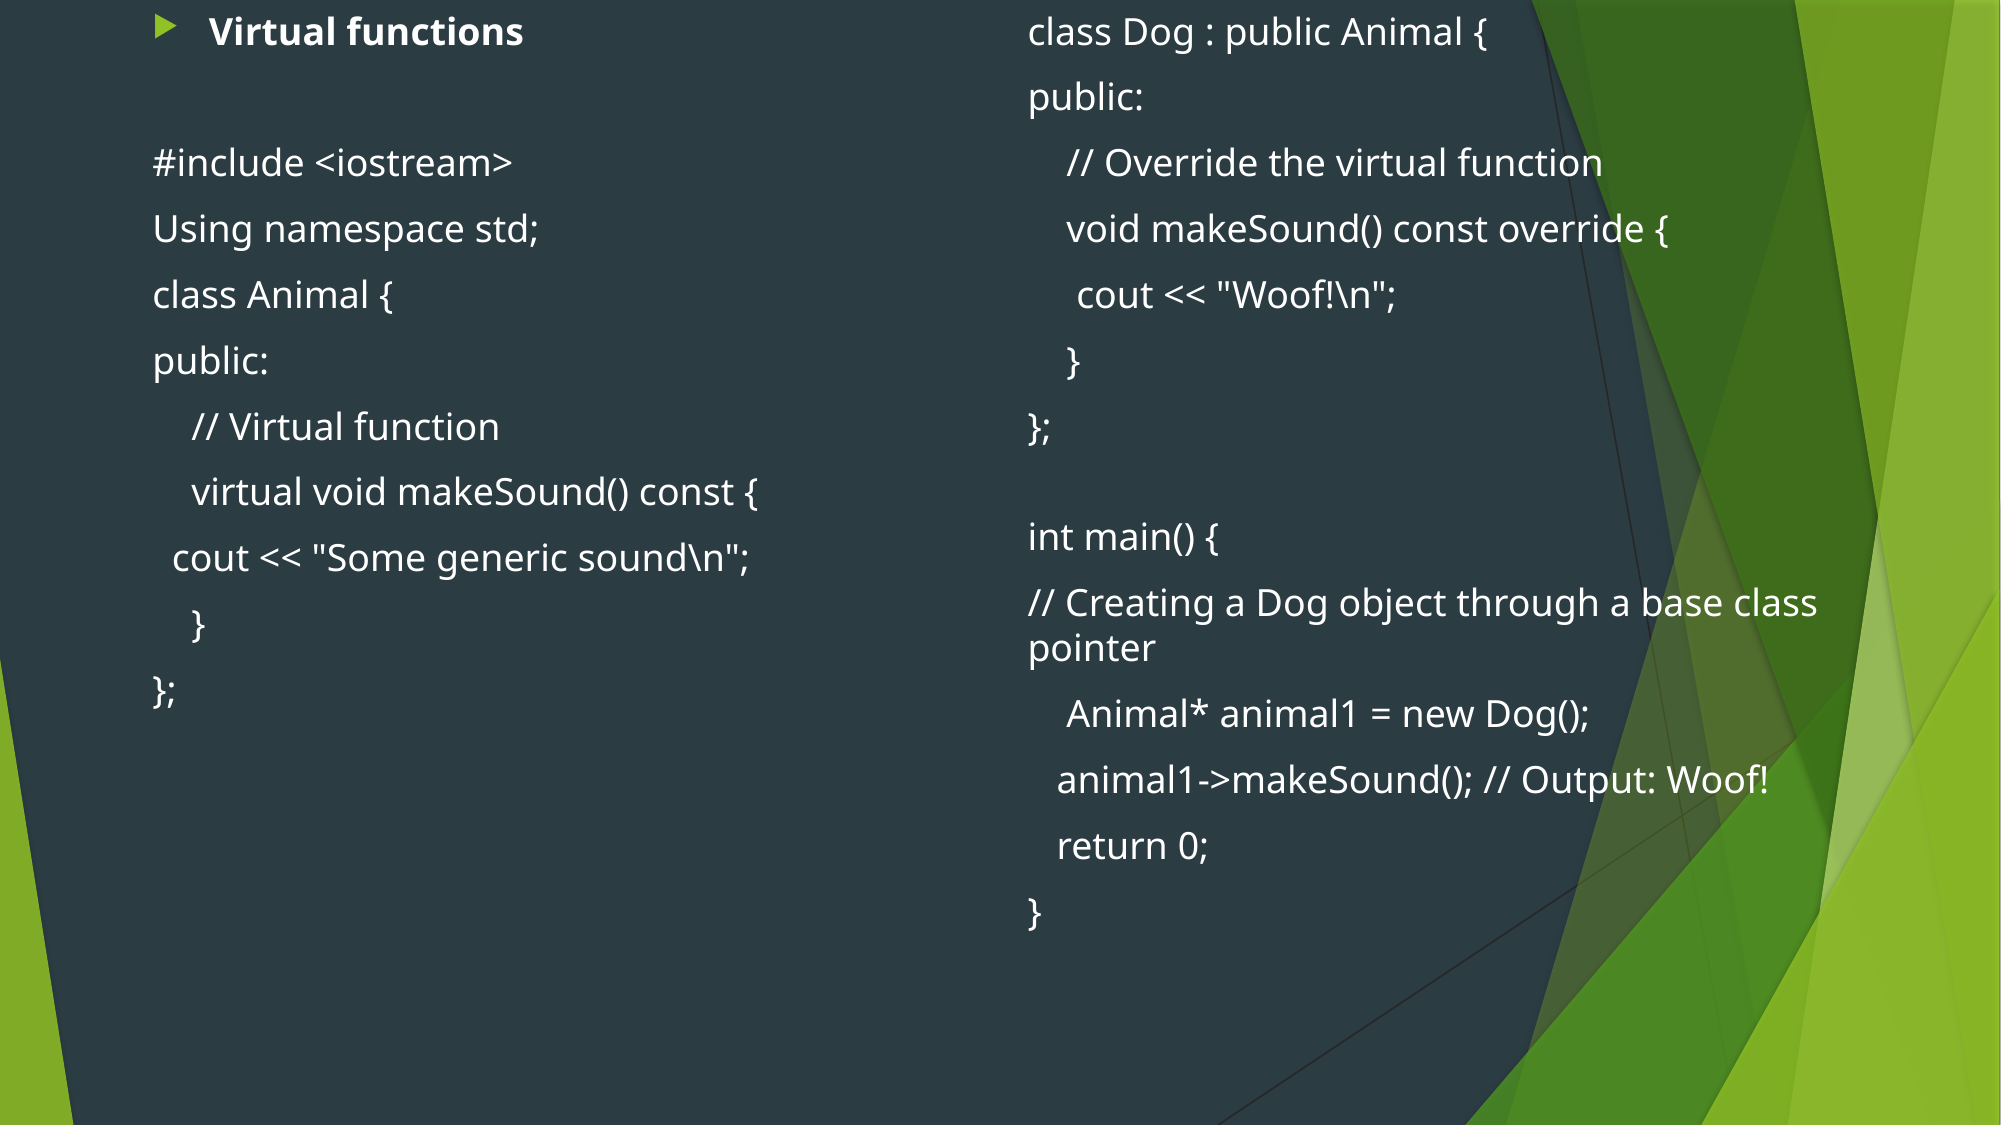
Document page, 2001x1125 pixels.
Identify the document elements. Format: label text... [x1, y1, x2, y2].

list class Dog : public Animal { public: // Override the virtual function void makeSound() const override { cout << "Woof!\n"; } }; int main() { // Creating a Dog object through a base class pointer Animal* animal1 = new Dog(); animal1->makeSound(); // Output: Woof! return 0; } [1012, 0, 1863, 1125]
list Virtual functions #include <iostream> Using namespace std; class Animal { public: // Virtual function virtual void makeSound() const { cout << "Some generic sound\n"; } }; [137, 0, 988, 1125]
